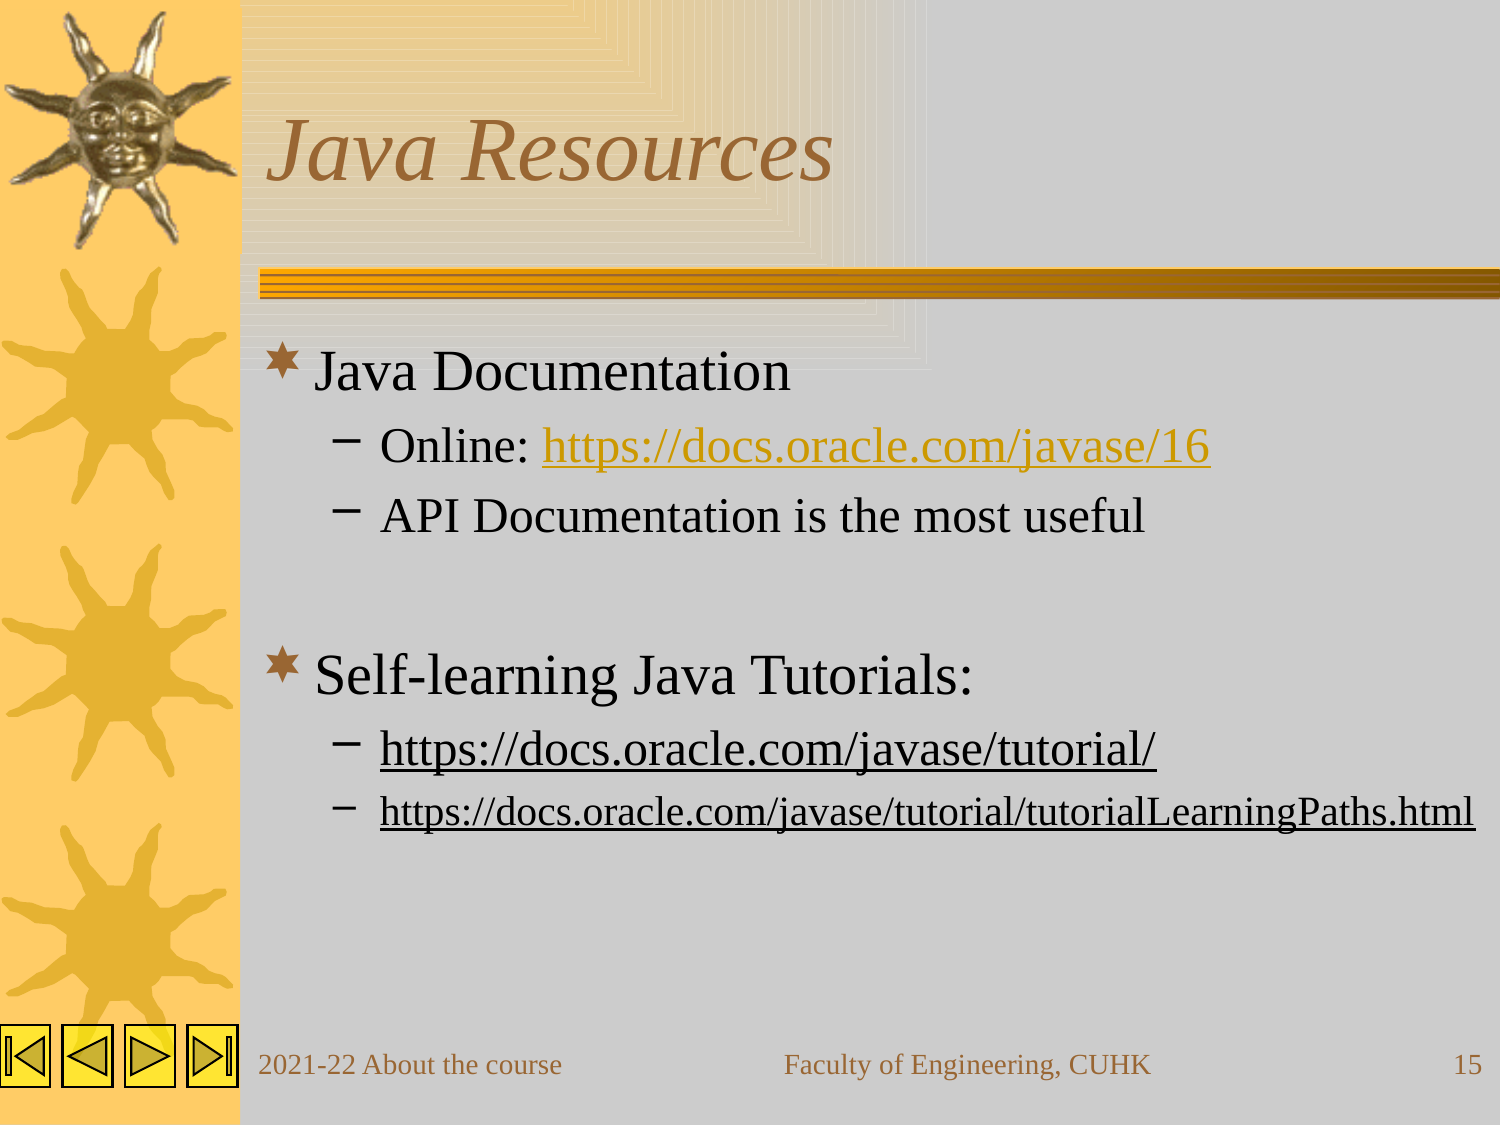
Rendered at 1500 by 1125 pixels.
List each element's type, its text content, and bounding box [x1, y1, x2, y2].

picture [1, 8, 242, 254]
slide_number 2021-22 About the course [242, 1025, 588, 1100]
title Java Resources [250, 50, 1492, 238]
list Java Documentation Online: https://docs.oracle.com/javase/16 API Documentation is the most useful Self-learning Java Tutorials: https://docs.oracle.com/javase/tutorial/ https://docs.oracle.com/javase/tutorial/tutorialLearningPaths.html [242, 324, 1494, 1000]
slide_number 15 [1337, 1025, 1498, 1100]
footer Faculty of Engineering, CUHK [622, 1025, 1313, 1100]
